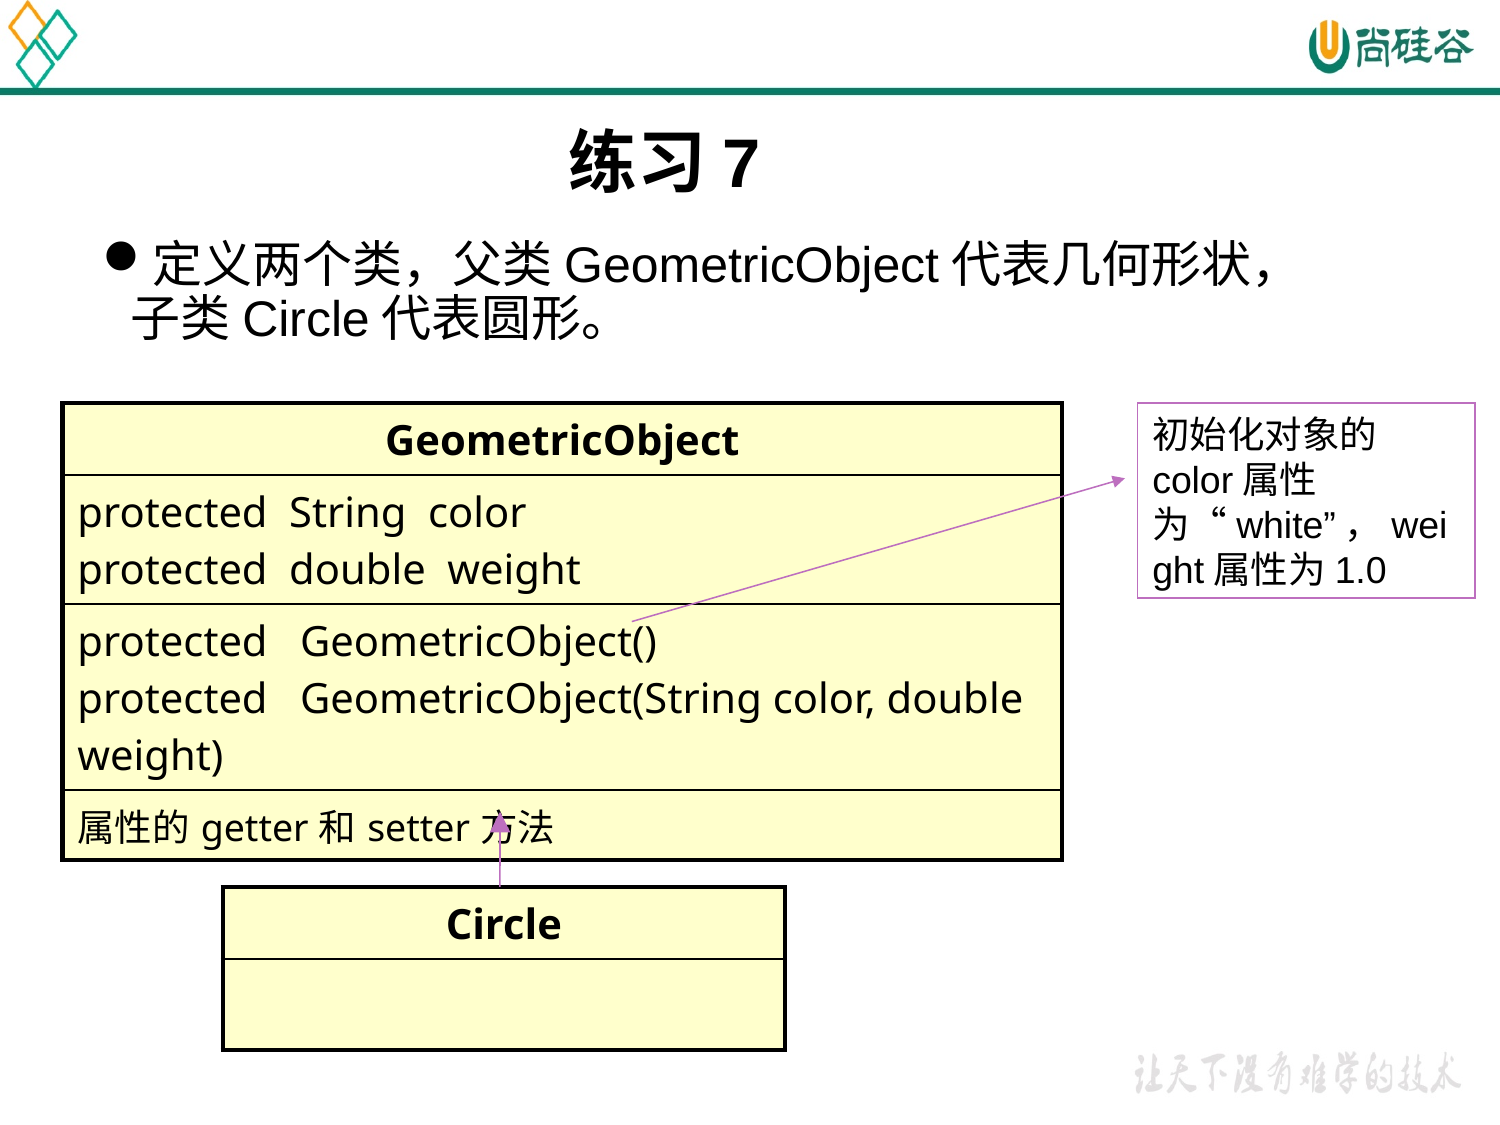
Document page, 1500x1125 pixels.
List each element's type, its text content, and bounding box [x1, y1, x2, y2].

picture [0, 0, 1500, 1125]
text_box [489, 811, 511, 887]
table_cell protected GeometricObject() protected GeometricObject(String color, double weight) [65, 605, 1060, 789]
list 定义两个类，父类GeometricObject代表几何形状，子类Circle代表圆形。 [87, 231, 1363, 394]
table_cell 属性的getter和setter方法 [65, 791, 1060, 858]
table_cell [225, 960, 783, 1048]
table_header Circle [225, 889, 783, 958]
text_box 初始化对象的color属性为“white”，weight属性为1.0 [1137, 403, 1475, 598]
table_header GeometricObject [65, 405, 1060, 474]
text_box [631, 475, 1126, 622]
table_cell protected String color protected double weight [65, 476, 1060, 603]
title 练习7 [554, 101, 1125, 229]
